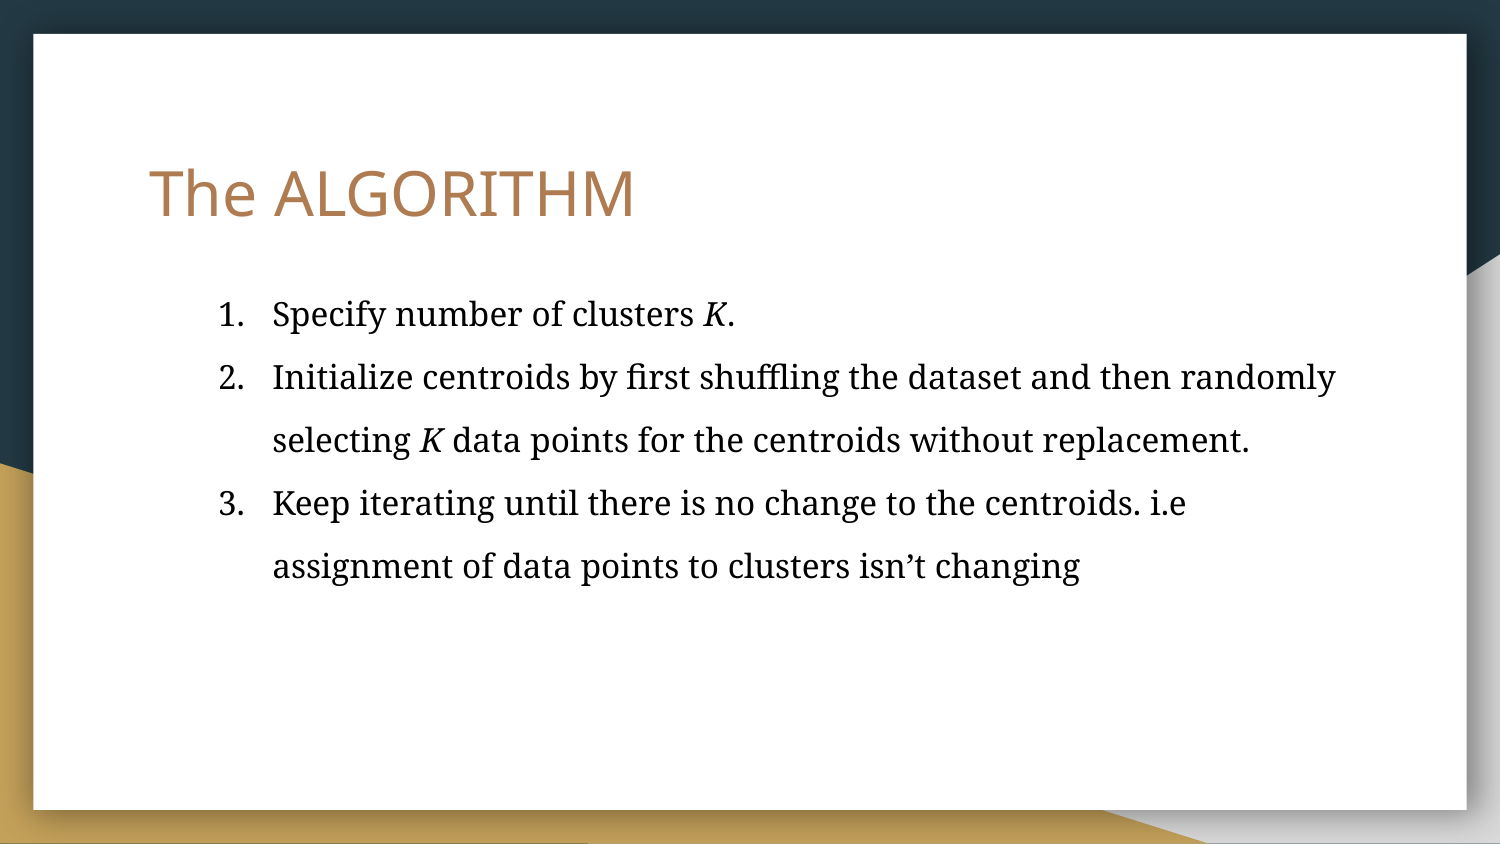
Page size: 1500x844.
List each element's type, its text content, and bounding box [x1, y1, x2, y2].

title The ALGORITHM [134, 138, 1366, 254]
list Specify number of clusters K. Initialize centroids by first shuffling the dataset and then randomly selecting K data points for the centroids without replacement. Keep iterating until there is no change to the centroids. i.e assignment of data points to clusters isn’t changing [134, 254, 1366, 657]
